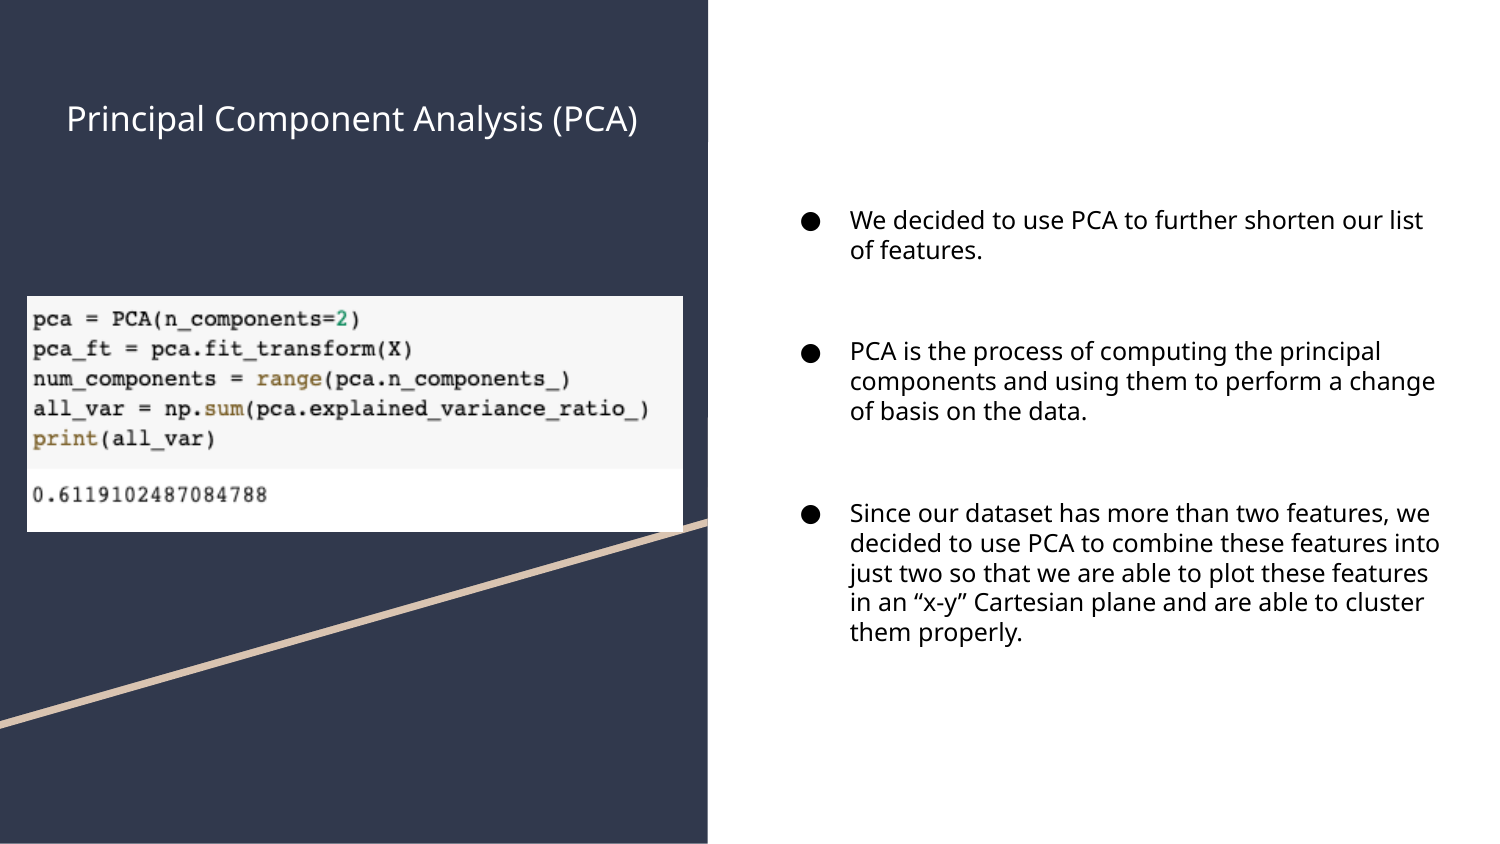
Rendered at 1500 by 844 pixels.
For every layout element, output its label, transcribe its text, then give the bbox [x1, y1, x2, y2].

picture [27, 296, 683, 532]
text_box We decided to use PCA to further shorten our list of features. PCA is the process of computing the principal components and using them to perform a change of basis on the data. Since our dataset has more than two features, we decided to use PCA to combine these features into just two so that we are able to plot these features in an “x-y” Cartesian plane and are able to cluster them properly. [759, 189, 1459, 662]
title Principal Component Analysis (PCA) [51, 82, 660, 164]
